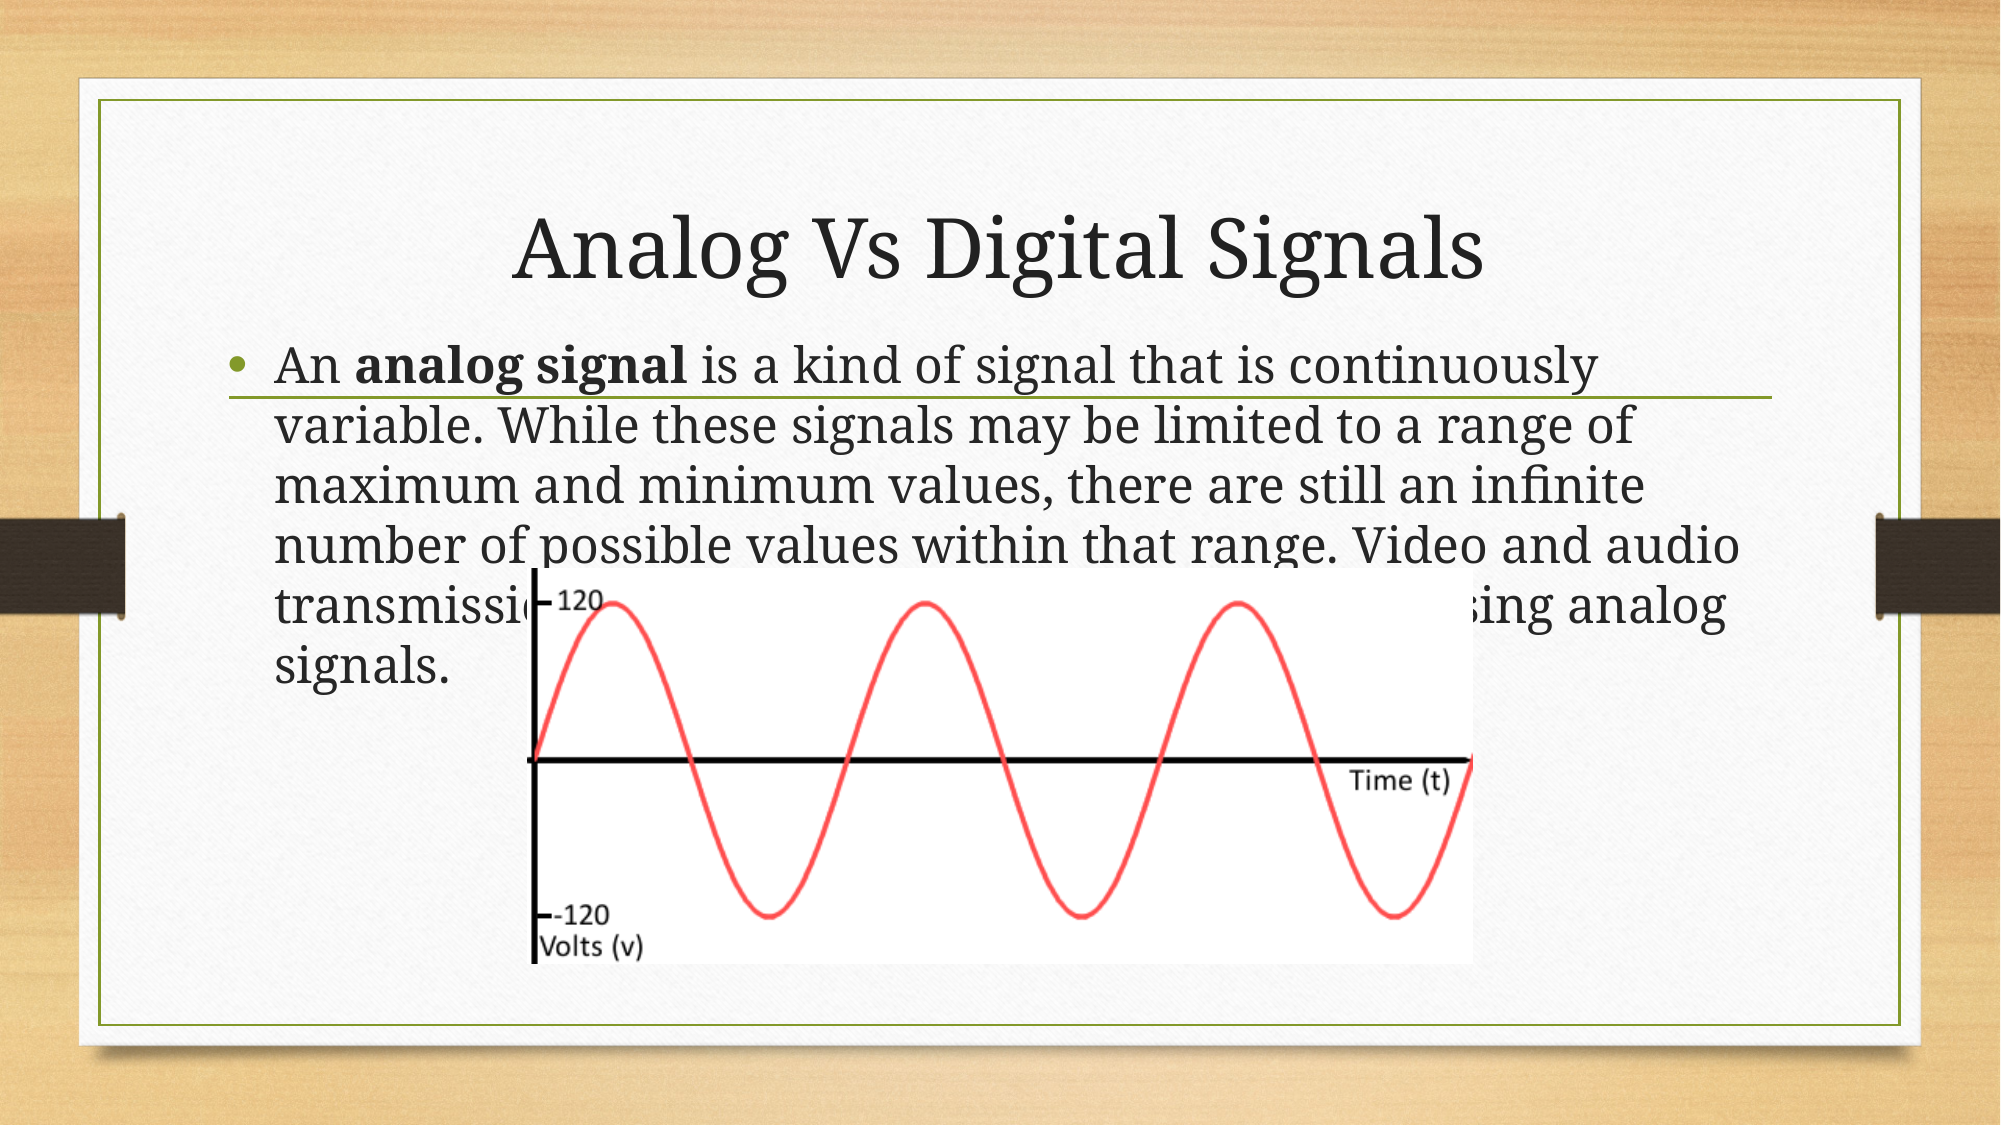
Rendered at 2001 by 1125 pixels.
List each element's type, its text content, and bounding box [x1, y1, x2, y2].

picture [0, 0, 2001, 1125]
list An analog signal is a kind of signal that is continuously variable. While these signals may be limited to a range of maximum and minimum values, there are still an infinite number of possible values within that range. Video and audio transmissions are often transferred or recorded using analog signals. [212, 325, 1788, 964]
title Analog Vs Digital Signals [212, 161, 1788, 325]
